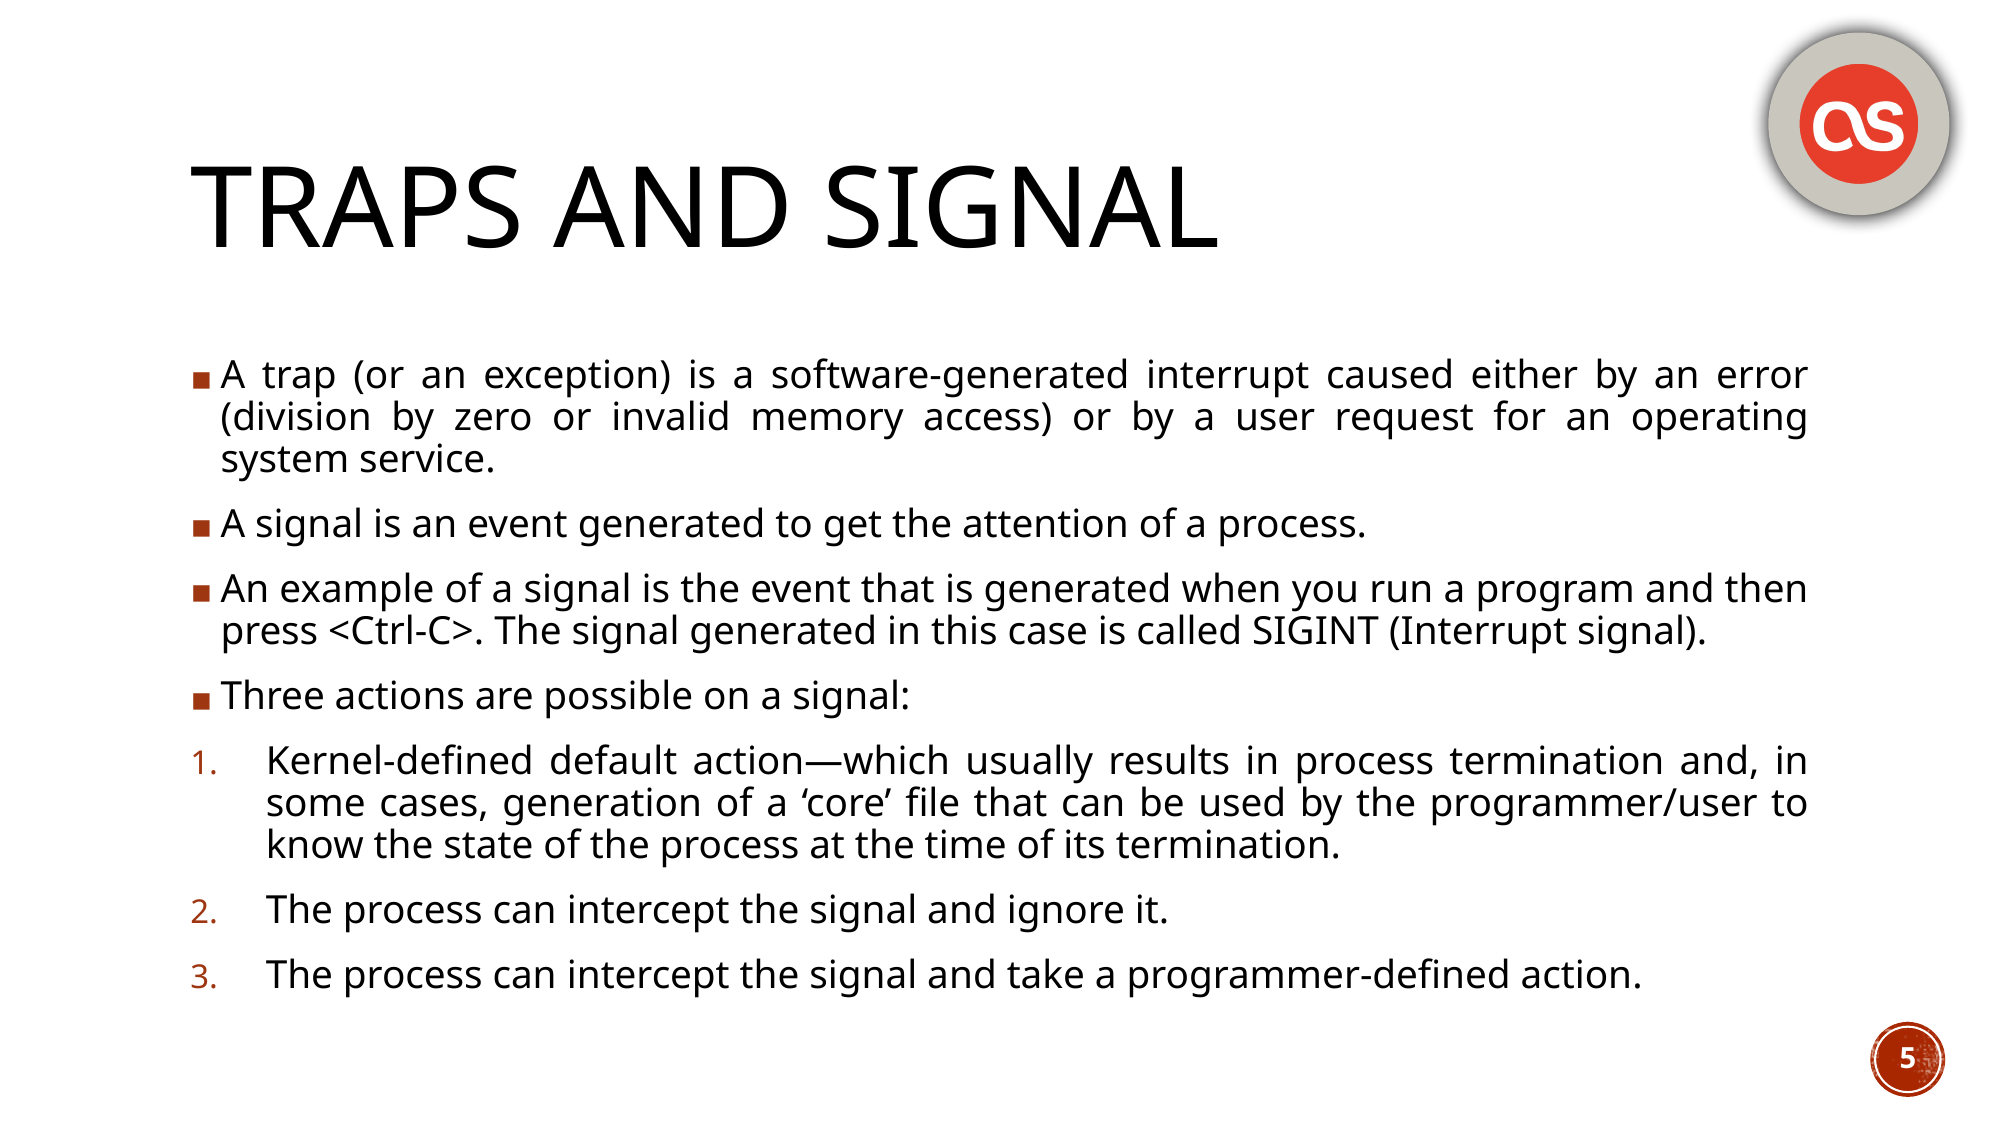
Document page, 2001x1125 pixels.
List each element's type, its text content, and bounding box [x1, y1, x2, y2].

list A trap (or an exception) is a software-generated interrupt caused either by an error (division by zero or invalid memory access) or by a user request for an operating system service. A signal is an event generated to get the attention of a process. An example of a signal is the event that is generated when you run a program and then press <Ctrl-C>. The signal generated in this case is called SIGINT (Interrupt signal). Three actions are possible on a signal: Kernel-defined default action—which usually results in process termination and, in some cases, generation of a ‘core’ file that can be used by the programmer/user to know the state of the process at the time of its termination. The process can intercept the signal and ignore it. The process can intercept the signal and take a programmer-defined action. [175, 348, 1826, 1013]
slide_number ‹#› [1855, 1028, 1961, 1089]
picture [1887, 1021, 1929, 1028]
picture [1884, 1089, 1931, 1097]
picture [1783, 47, 1935, 200]
title TRAPS AND SIGNAL [175, 79, 1826, 344]
